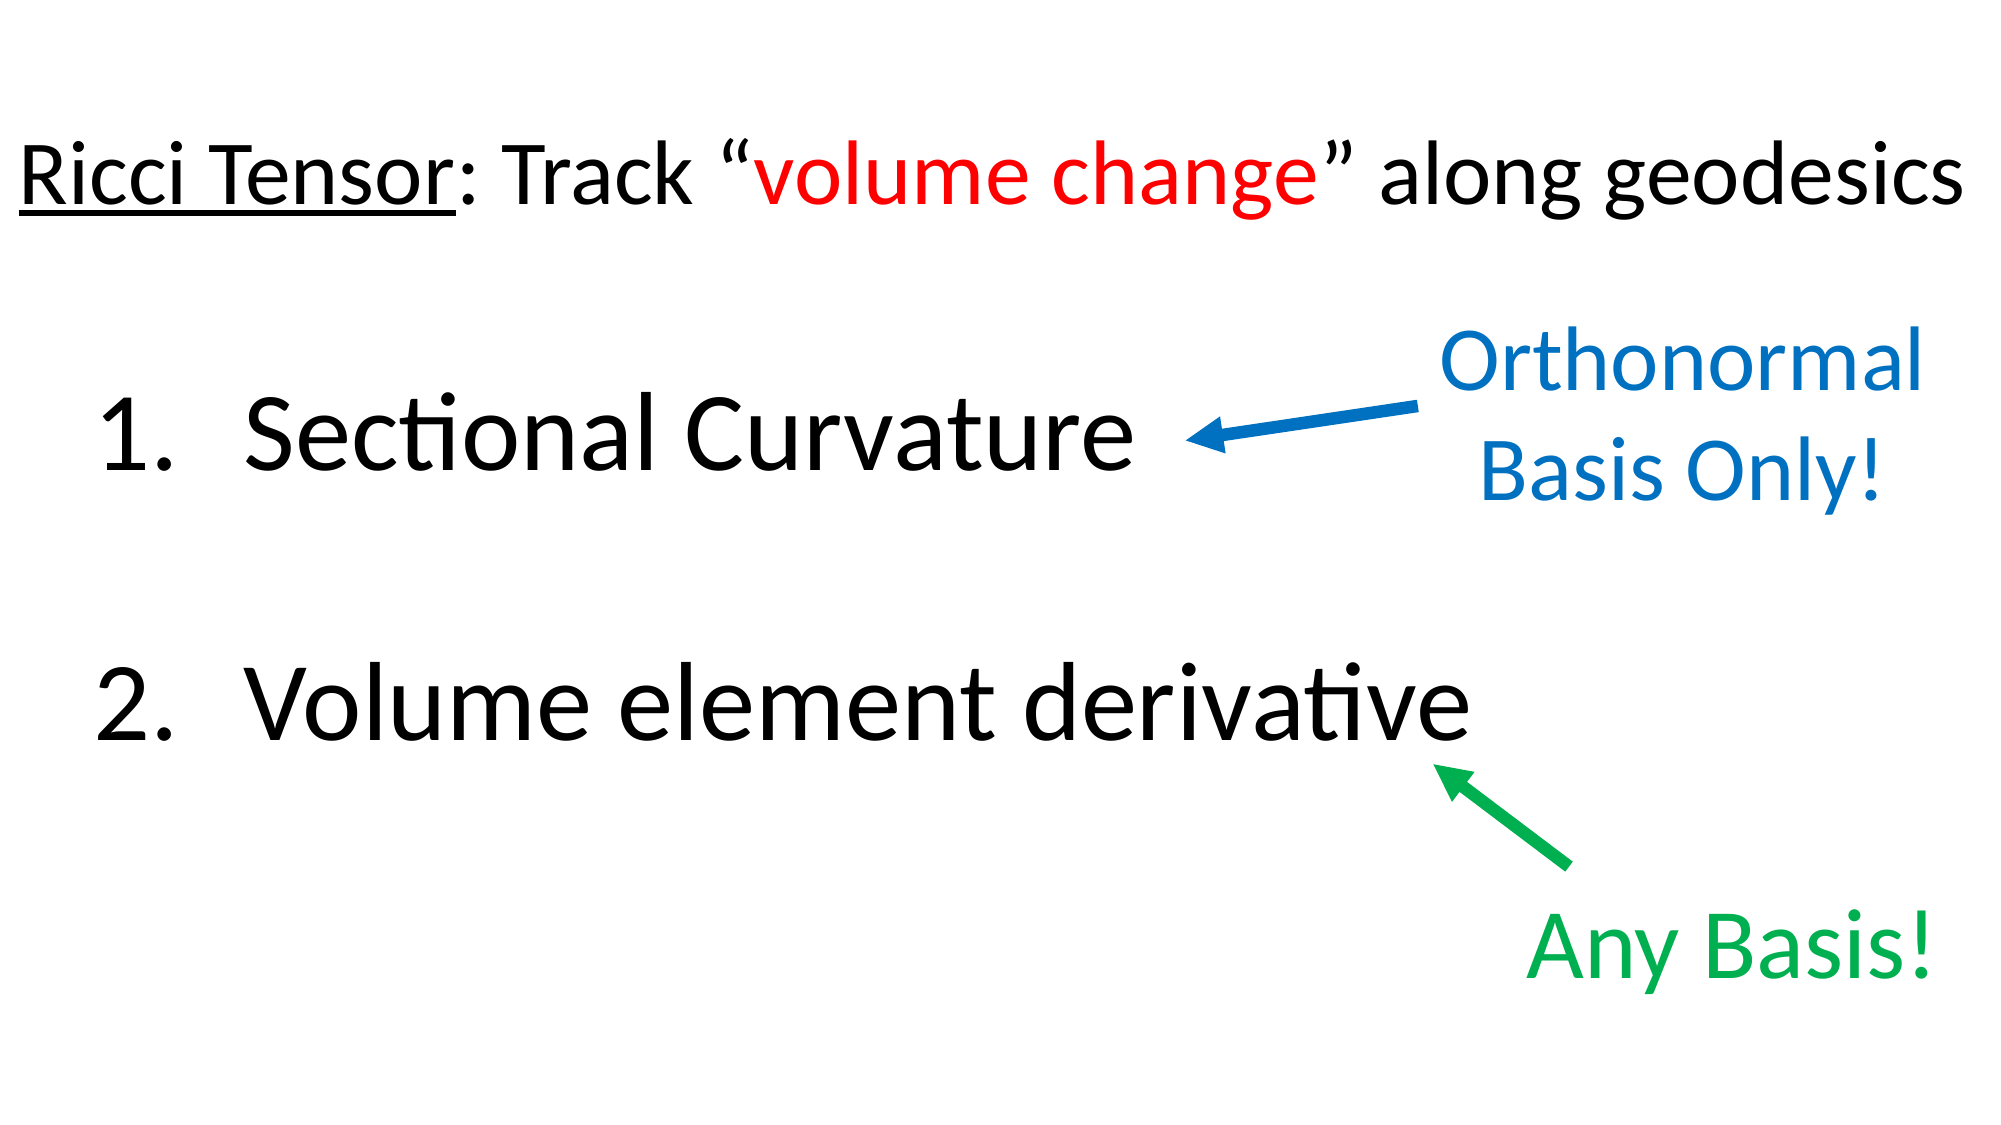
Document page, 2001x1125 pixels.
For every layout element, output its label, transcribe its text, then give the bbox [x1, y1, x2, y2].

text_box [1433, 764, 2000, 1008]
text_box Ricci Tensor: Track “volume change” along geodesics Sectional Curvature Volume element derivative [4, 105, 2000, 771]
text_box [1185, 291, 1951, 529]
